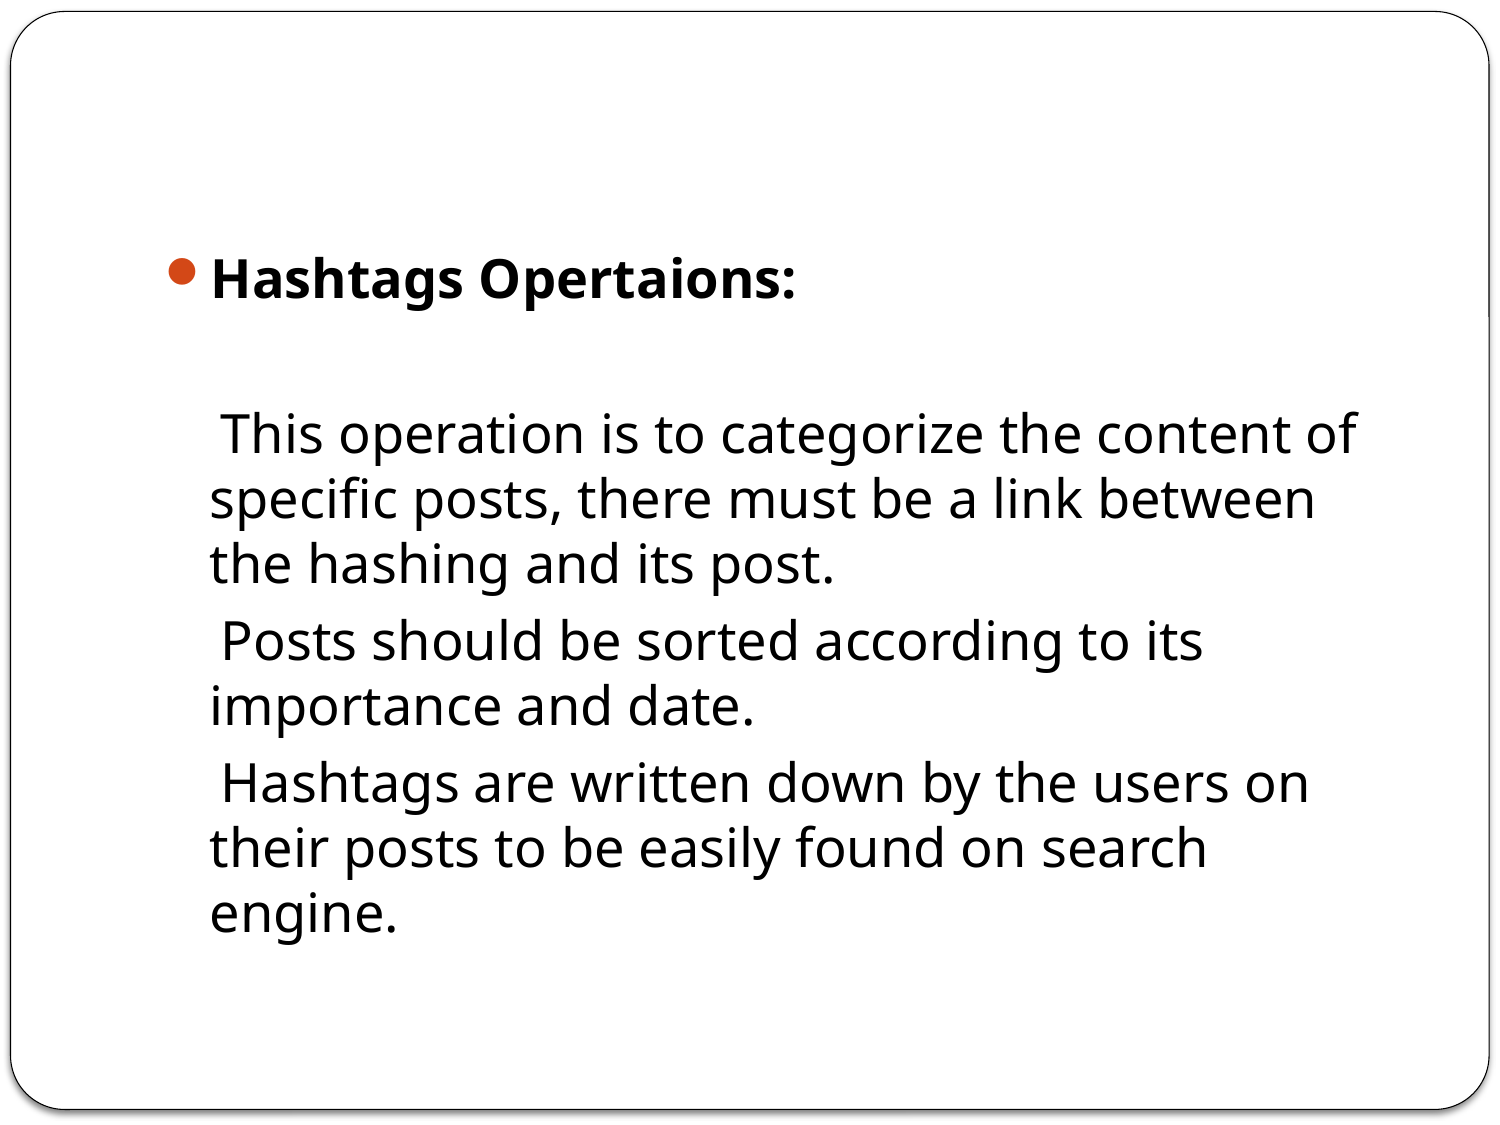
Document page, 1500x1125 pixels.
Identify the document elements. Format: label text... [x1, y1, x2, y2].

list Hashtags Opertaions: This operation is to categorize the content of specific posts, there must be a link between the hashing and its post. Posts should be sorted according to its importance and date. Hashtags are written down by the users on their posts to be easily found on search engine. [150, 237, 1425, 988]
